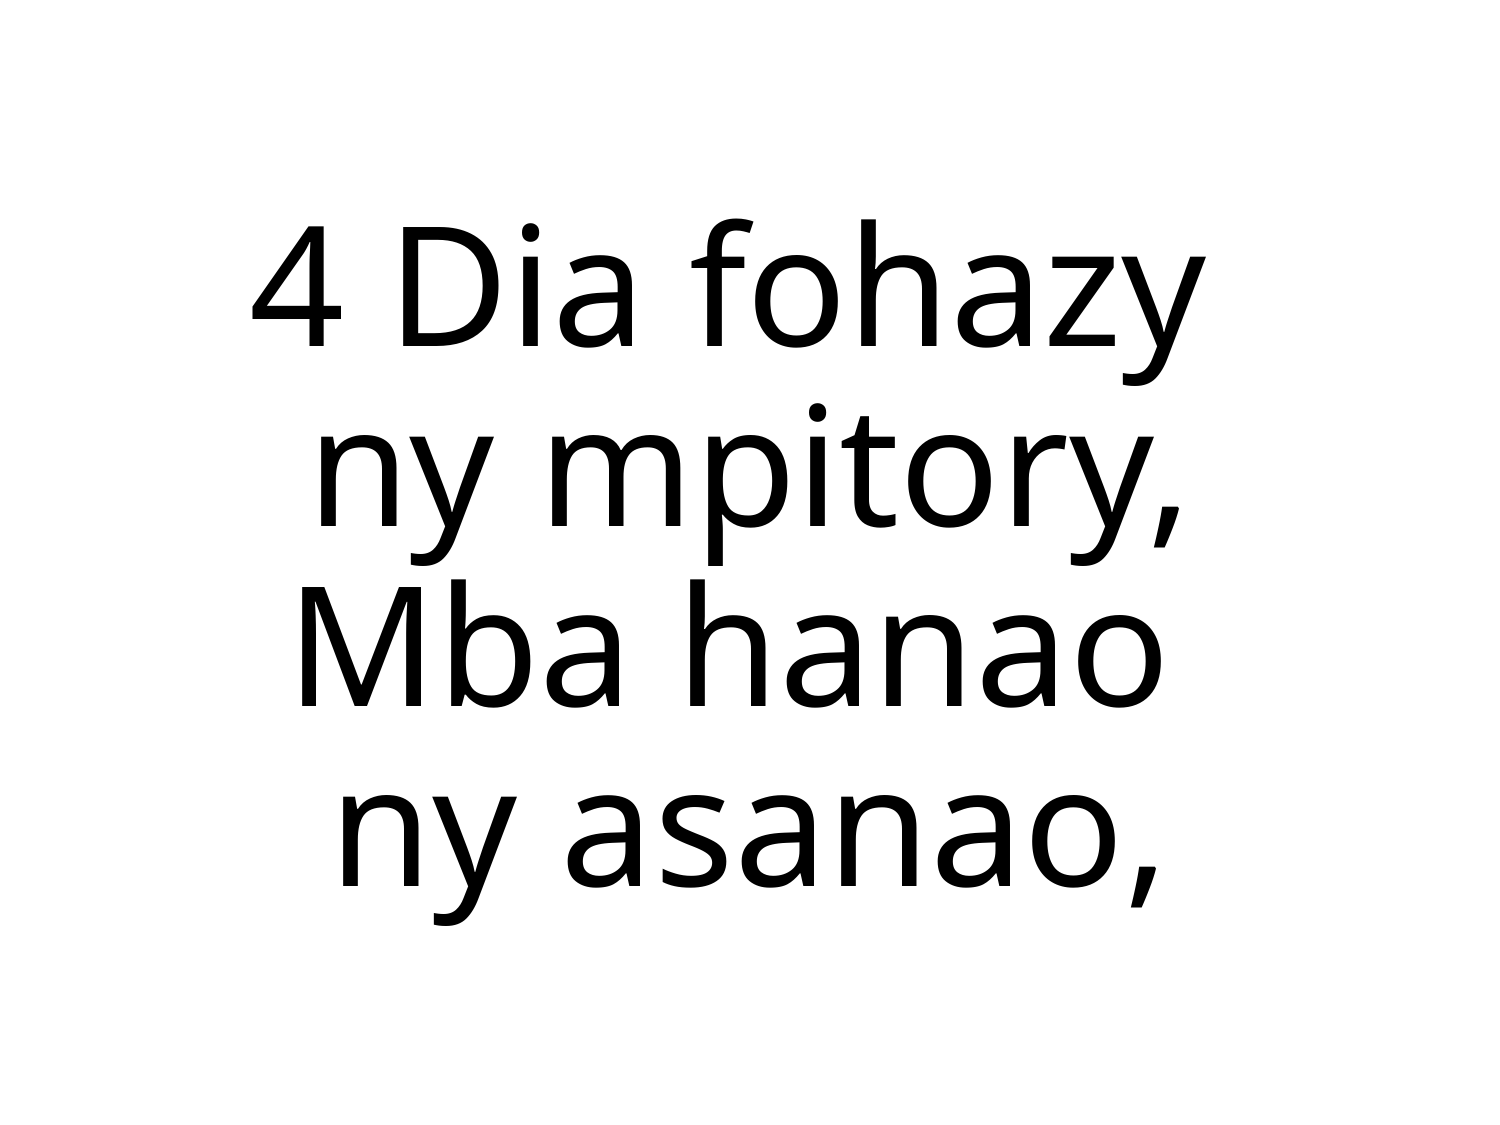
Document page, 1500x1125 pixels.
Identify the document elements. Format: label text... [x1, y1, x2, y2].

title 4 Dia fohazy ny mpitory, Mba hanao ny asanao, [0, 453, 1500, 672]
